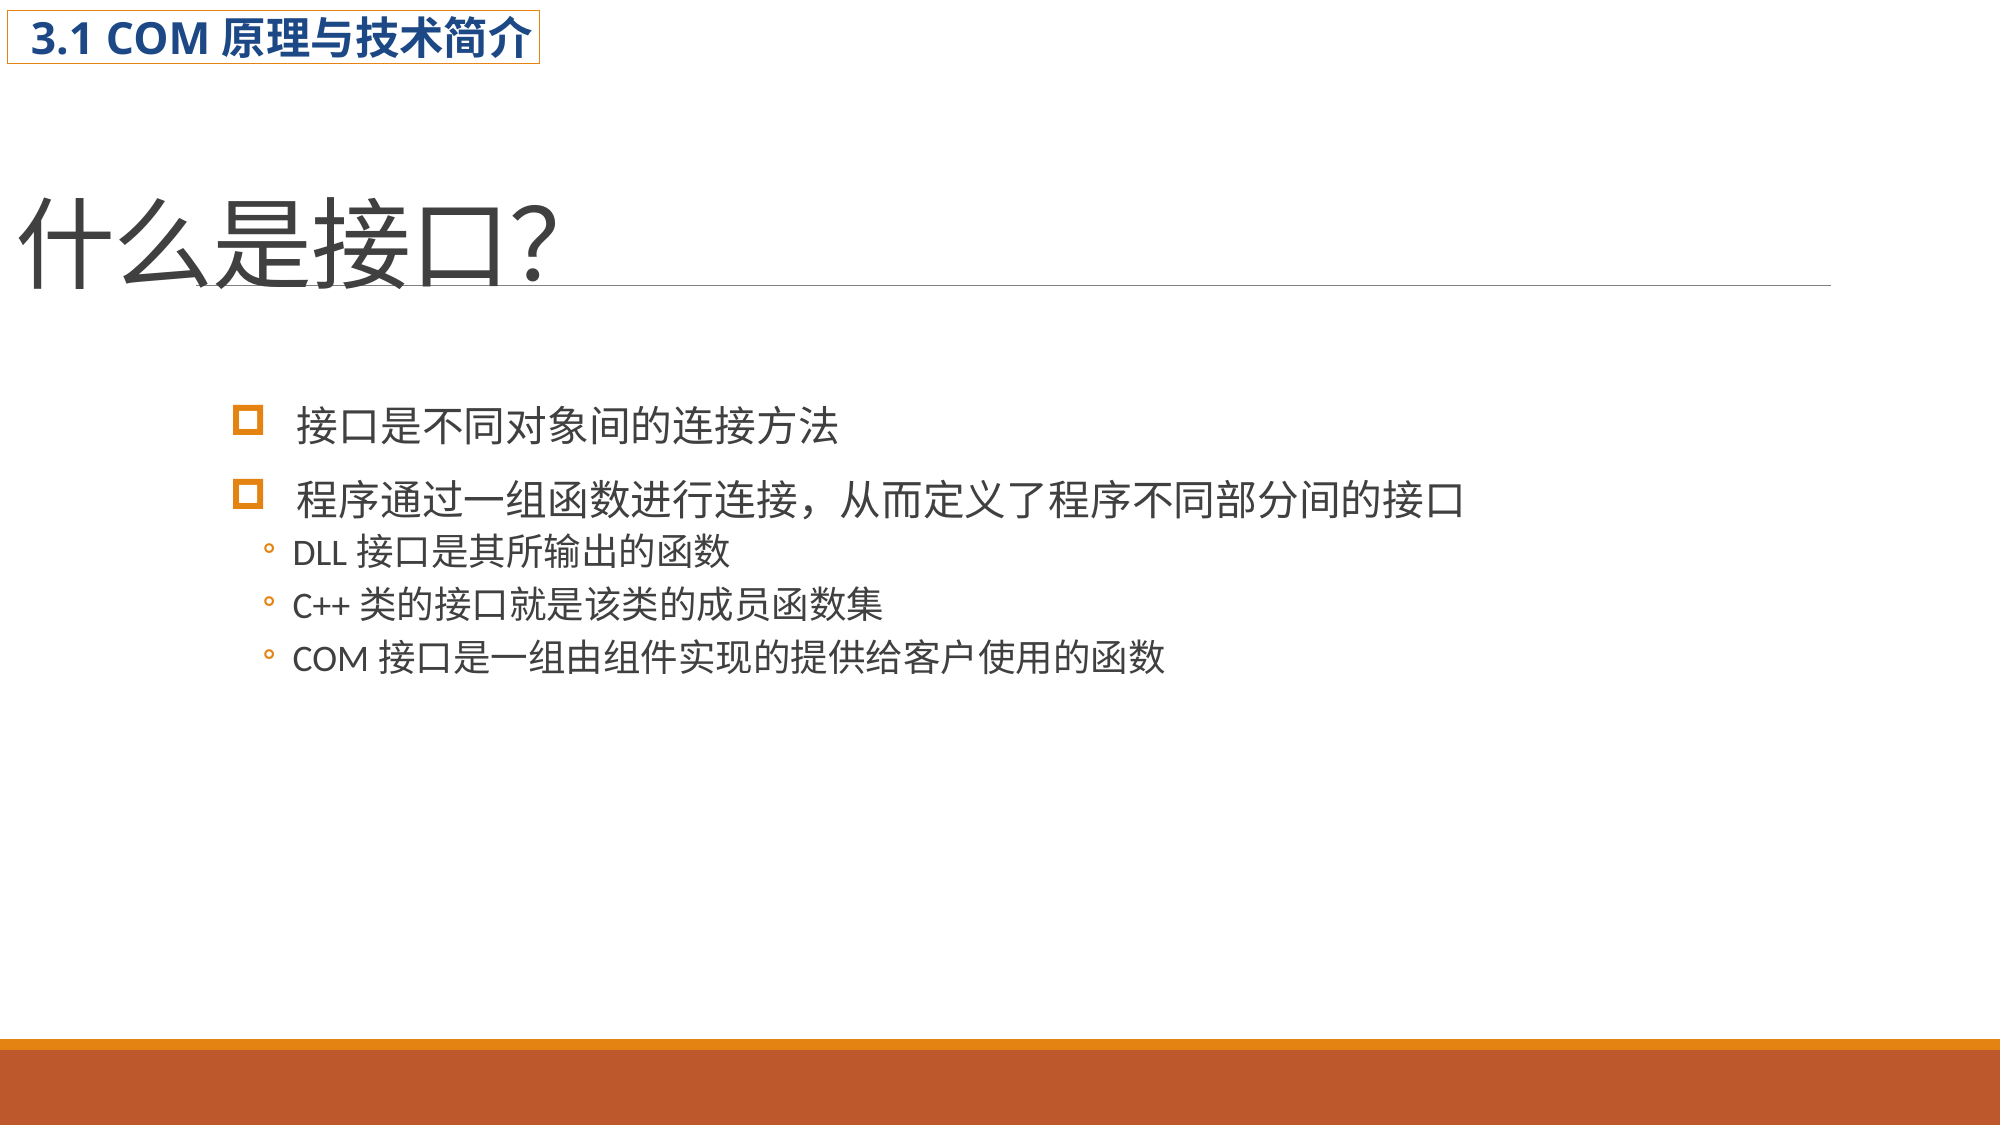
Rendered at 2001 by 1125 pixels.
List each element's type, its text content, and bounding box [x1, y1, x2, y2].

list 接口是不同对象间的连接方法 程序通过一组函数进行连接，从而定义了程序不同部分间的接口 DLL接口是其所输出的函数 C++类的接口就是该类的成员函数集 COM接口是一组由组件实现的提供给客户使用的函数 [229, 398, 2000, 992]
title 什么是接口？ [0, 190, 678, 310]
